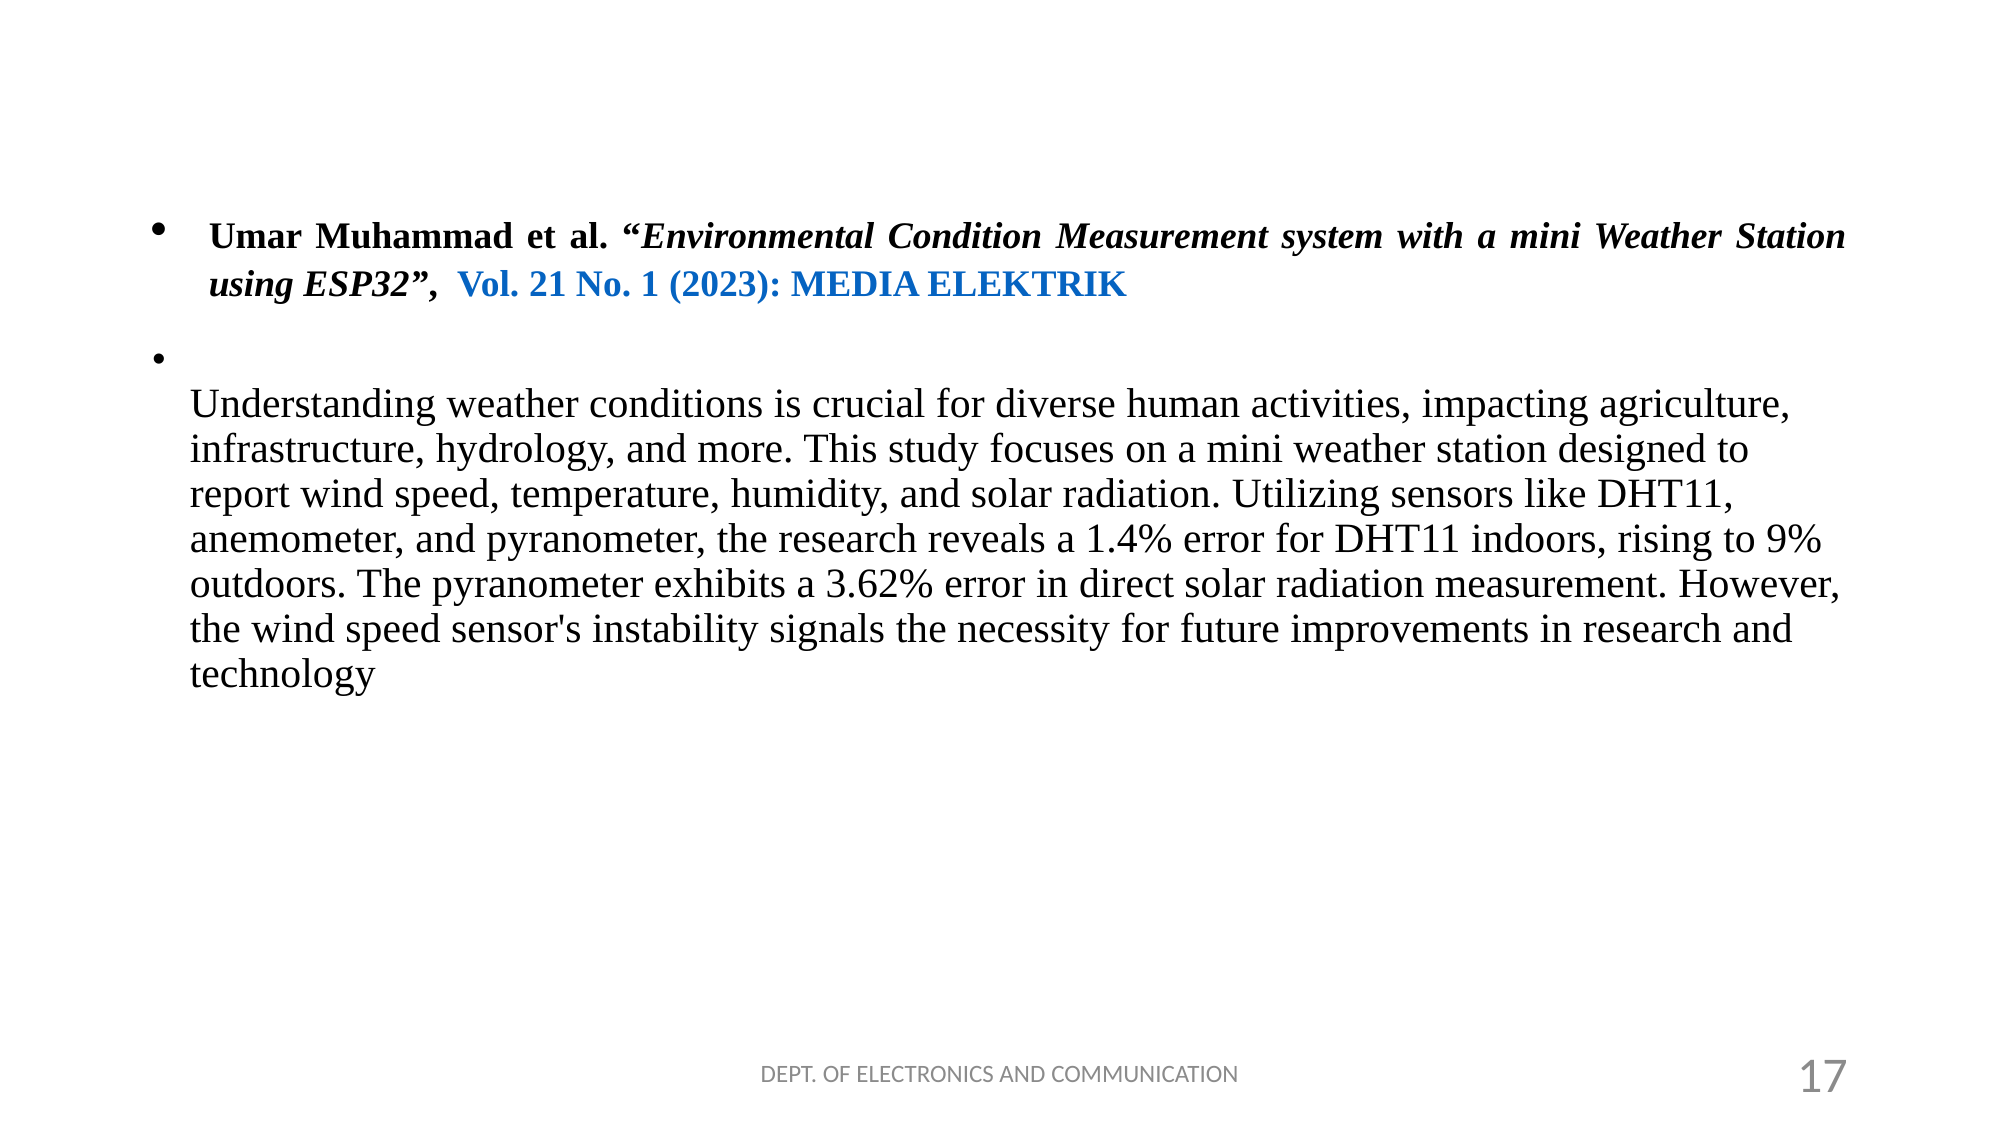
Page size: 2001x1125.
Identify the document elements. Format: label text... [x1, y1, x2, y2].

footer DEPT. OF ELECTRONICS AND COMMUNICATION [662, 1042, 1338, 1103]
list Umar Muhammad et al. “Environmental Condition Measurement system with a mini Weather Station using ESP32”, Vol. 21 No. 1 (2023): MEDIA ELEKTRIK Understanding weather conditions is crucial for diverse human activities, impacting agriculture, infrastructure, hydrology, and more. This study focuses on a mini weather station designed to report wind speed, temperature, humidity, and solar radiation. Utilizing sensors like DHT11, anemometer, and pyranometer, the research reveals a 1.4% error for DHT11 indoors, rising to 9% outdoors. The pyranometer exhibits a 3.62% error in direct solar radiation measurement. However, the wind speed sensor's instability signals the necessity for future improvements in research and technology [137, 200, 1863, 1043]
slide_number 17 [1412, 1042, 1863, 1103]
